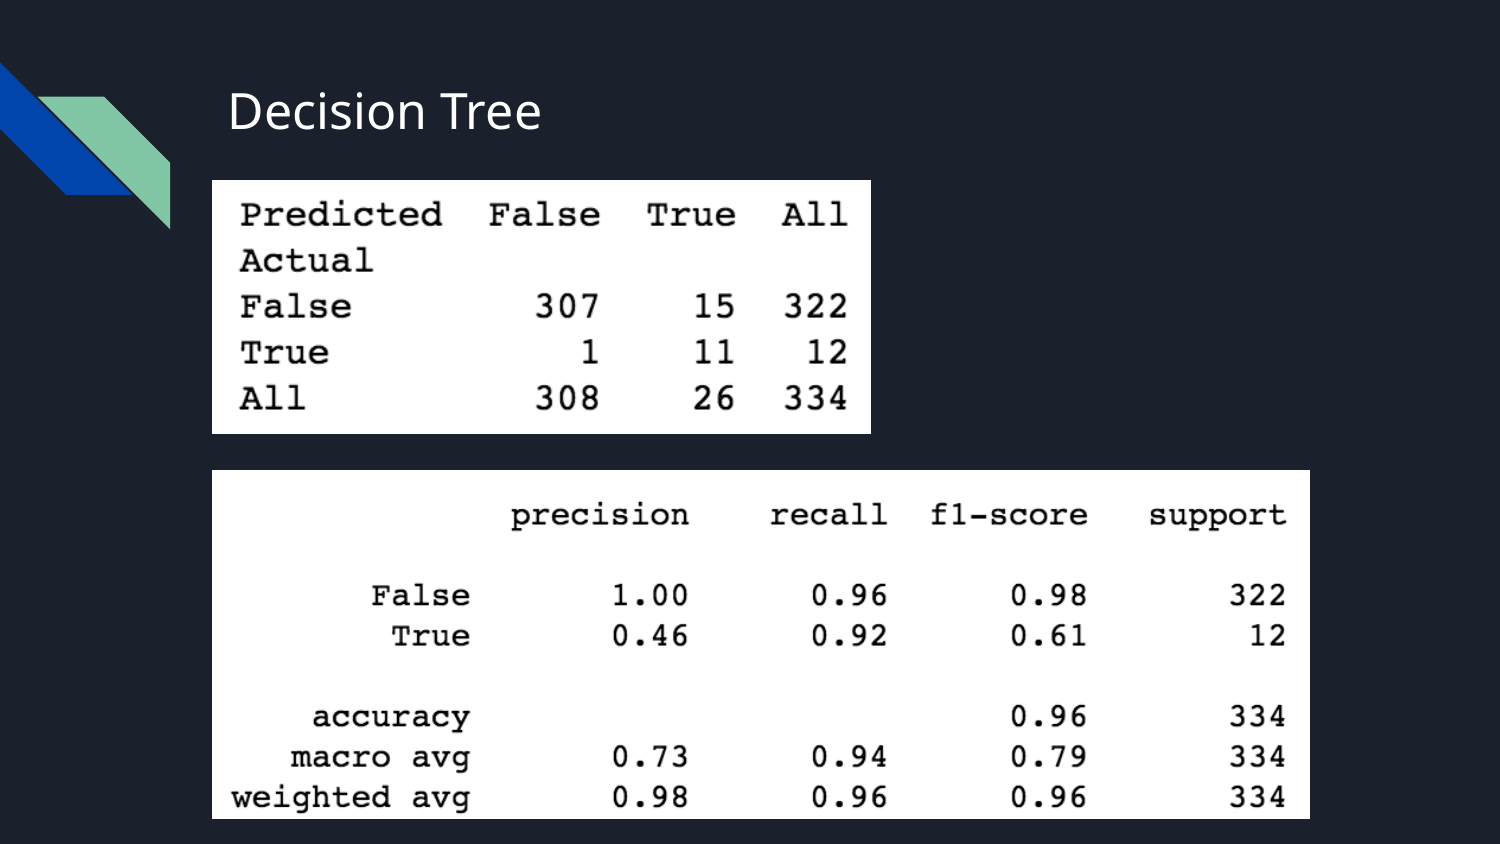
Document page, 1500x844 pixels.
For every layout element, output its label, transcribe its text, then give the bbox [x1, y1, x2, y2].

picture [212, 470, 1310, 819]
title Decision Tree [212, 64, 1368, 215]
picture [212, 180, 872, 434]
